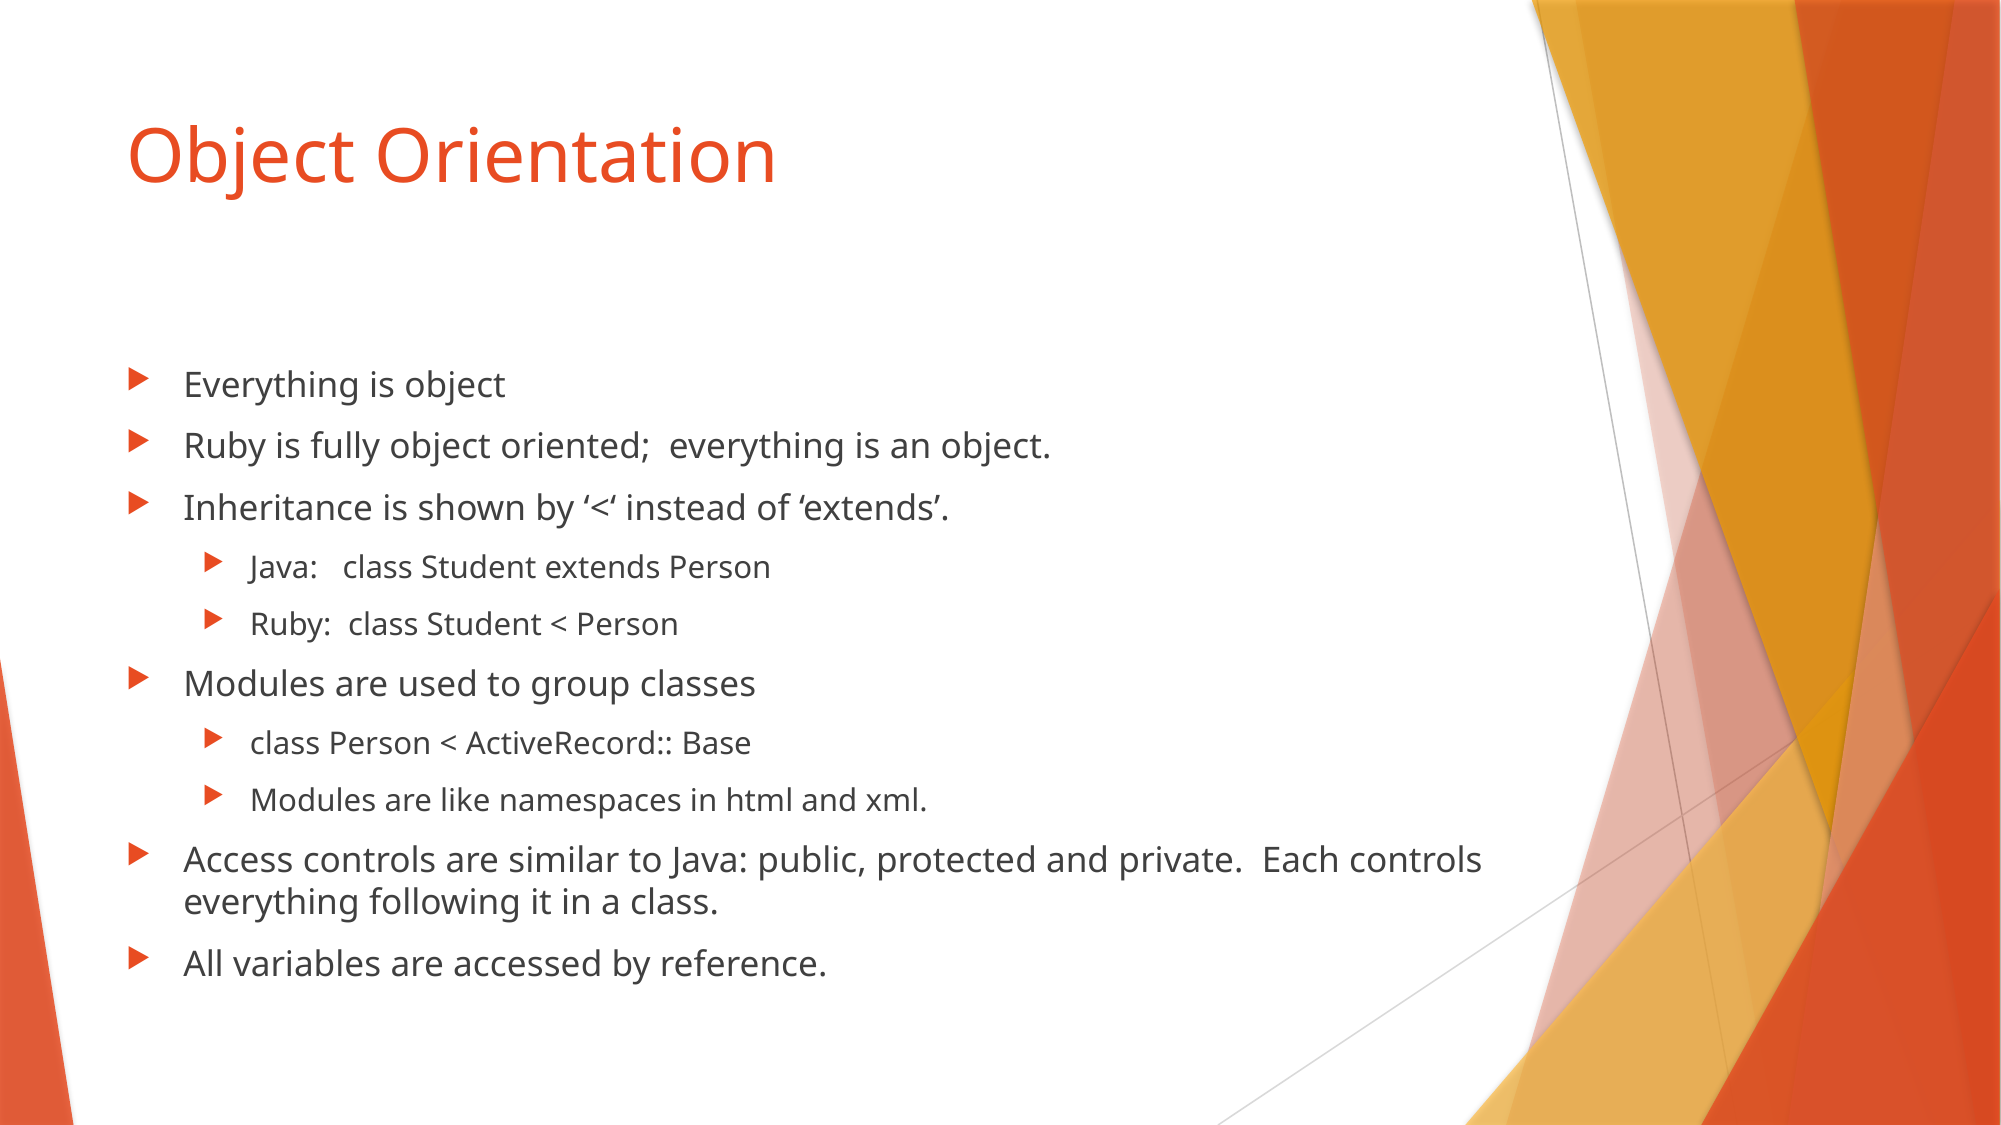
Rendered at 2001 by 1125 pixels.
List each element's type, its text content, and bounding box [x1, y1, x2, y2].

list Everything is object Ruby is fully object oriented; everything is an object. Inheritance is shown by ‘<‘ instead of ‘extends’. Java: class Student extends Person Ruby: class Student < Person Modules are used to group classes class Person < ActiveRecord:: Base Modules are like namespaces in html and xml. Access controls are similar to Java: public, protected and private. Each controls everything following it in a class. All variables are accessed by reference. [111, 354, 1522, 992]
title Object Orientation [111, 99, 1522, 317]
